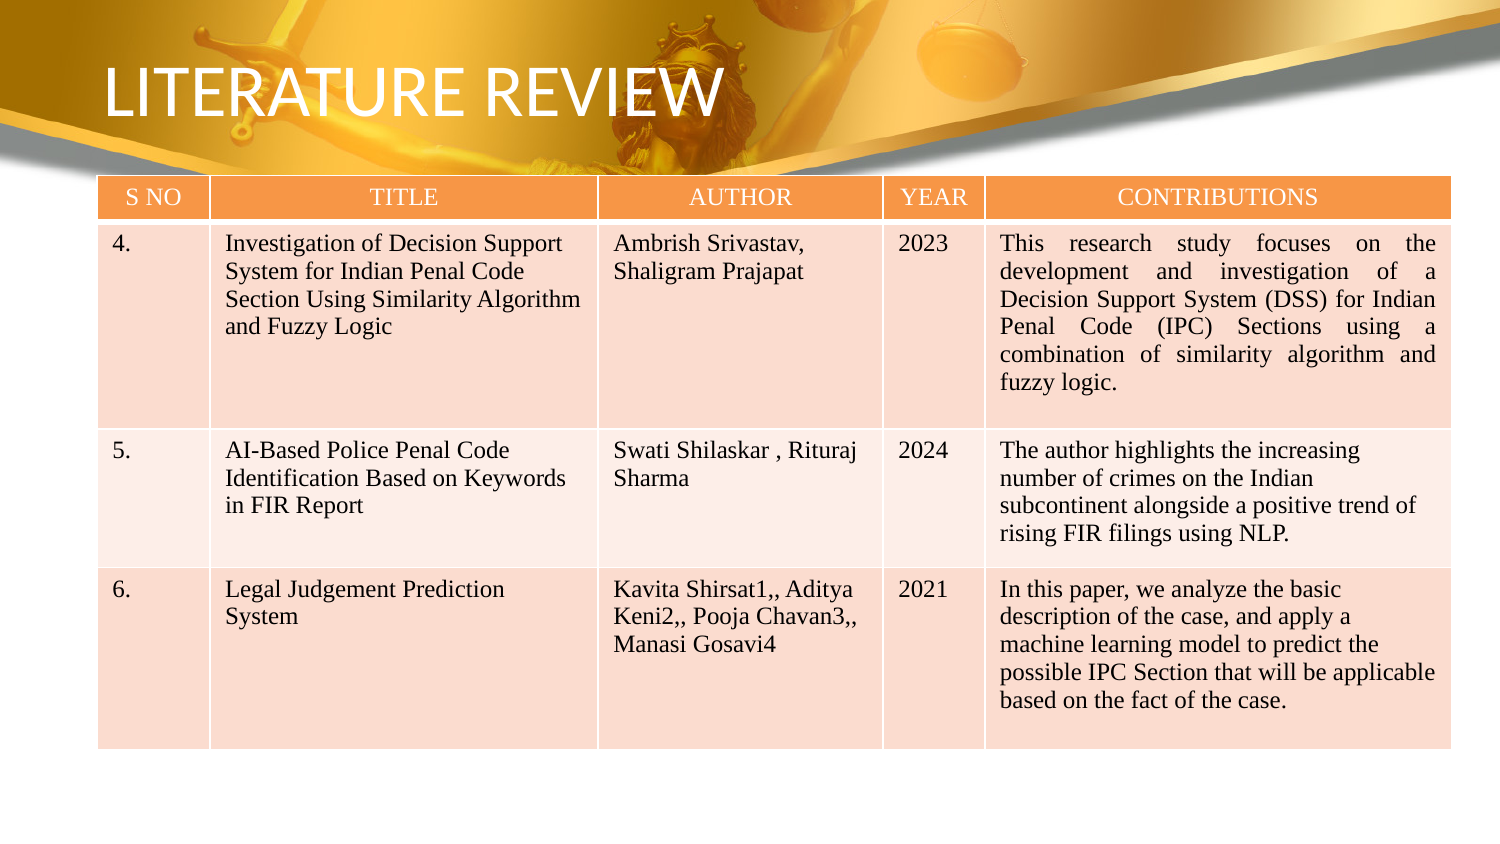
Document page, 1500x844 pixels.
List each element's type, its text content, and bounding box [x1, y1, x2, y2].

title LITERATURE REVIEW [88, 23, 1417, 150]
table_cell Investigation of Decision Support System for Indian Penal Code Section Using Similarity Algorithm and Fuzzy Logic [211, 225, 597, 428]
table_cell 2023 [884, 225, 984, 428]
table_header YEAR [884, 176, 984, 219]
table_cell 5. [98, 430, 209, 567]
table_cell 6. [98, 568, 209, 749]
table_header S NO [98, 176, 209, 219]
table_cell The author highlights the increasing number of crimes on the Indian subcontinent alongside a positive trend of rising FIR filings using NLP. [986, 430, 1451, 567]
table_cell Kavita Shirsat1,, Aditya Keni2,, Pooja Chavan3,, Manasi Gosavi4 [599, 568, 882, 749]
table_header AUTHOR [599, 176, 882, 219]
table_cell AI-Based Police Penal Code Identification Based on Keywords in FIR Report [211, 430, 597, 567]
table_cell Ambrish Srivastav, Shaligram Prajapat [599, 225, 882, 428]
table_header TITLE [211, 176, 597, 219]
table_cell In this paper, we analyze the basic description of the case, and apply a machine learning model to predict the possible IPC Section that will be applicable based on the fact of the case. [986, 568, 1451, 749]
table_cell 4. [98, 225, 209, 428]
picture [0, 0, 1500, 844]
table_cell This research study focuses on the development and investigation of a Decision Support System (DSS) for Indian Penal Code (IPC) Sections using a combination of similarity algorithm and fuzzy logic. [986, 225, 1451, 428]
table_cell 2021 [884, 568, 984, 749]
table_cell 2024 [884, 430, 984, 567]
table_cell Swati Shilaskar , Rituraj Sharma [599, 430, 882, 567]
table_header CONTRIBUTIONS [986, 176, 1451, 219]
table_cell Legal Judgement Prediction System [211, 568, 597, 749]
